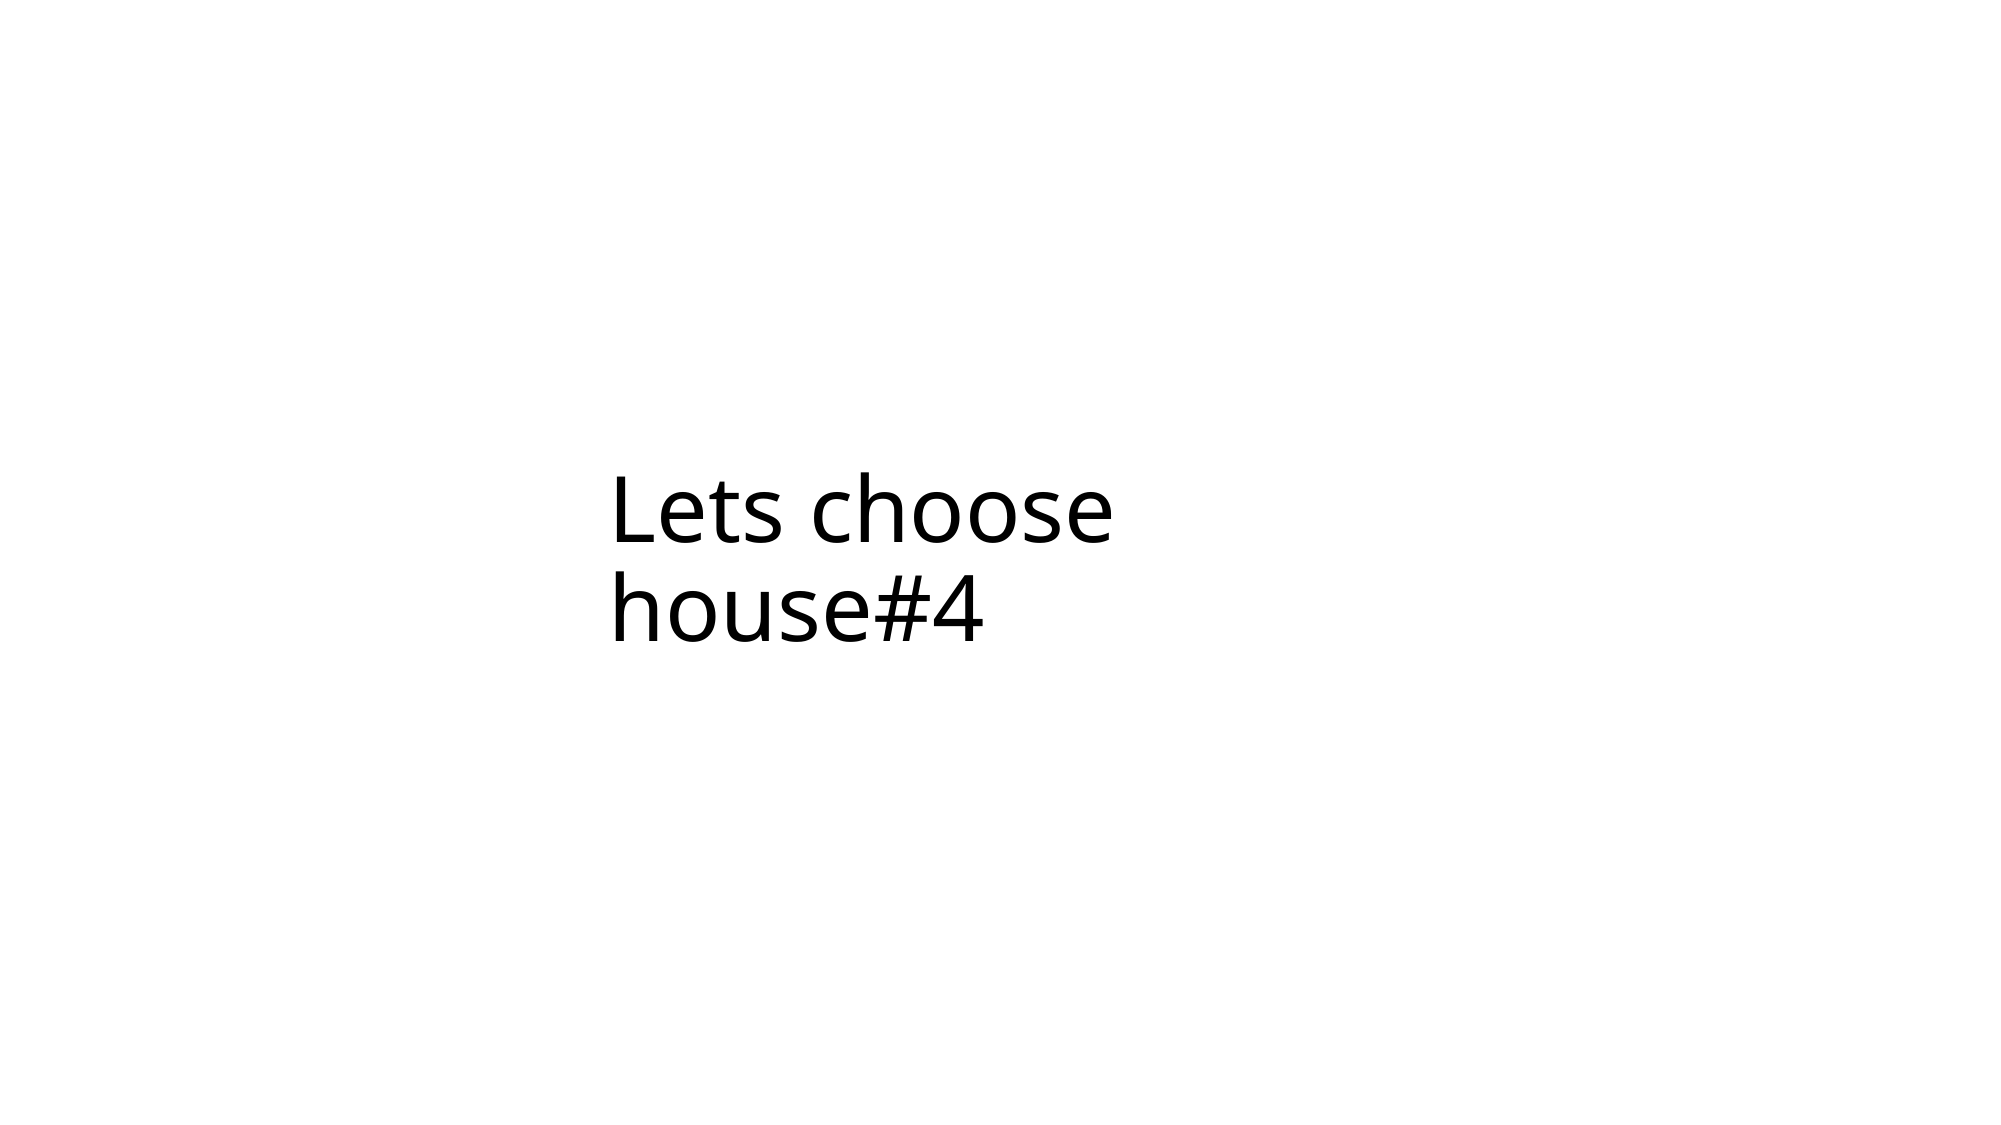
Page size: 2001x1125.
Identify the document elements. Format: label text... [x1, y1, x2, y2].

title Lets choose house#4 [593, 453, 1407, 672]
